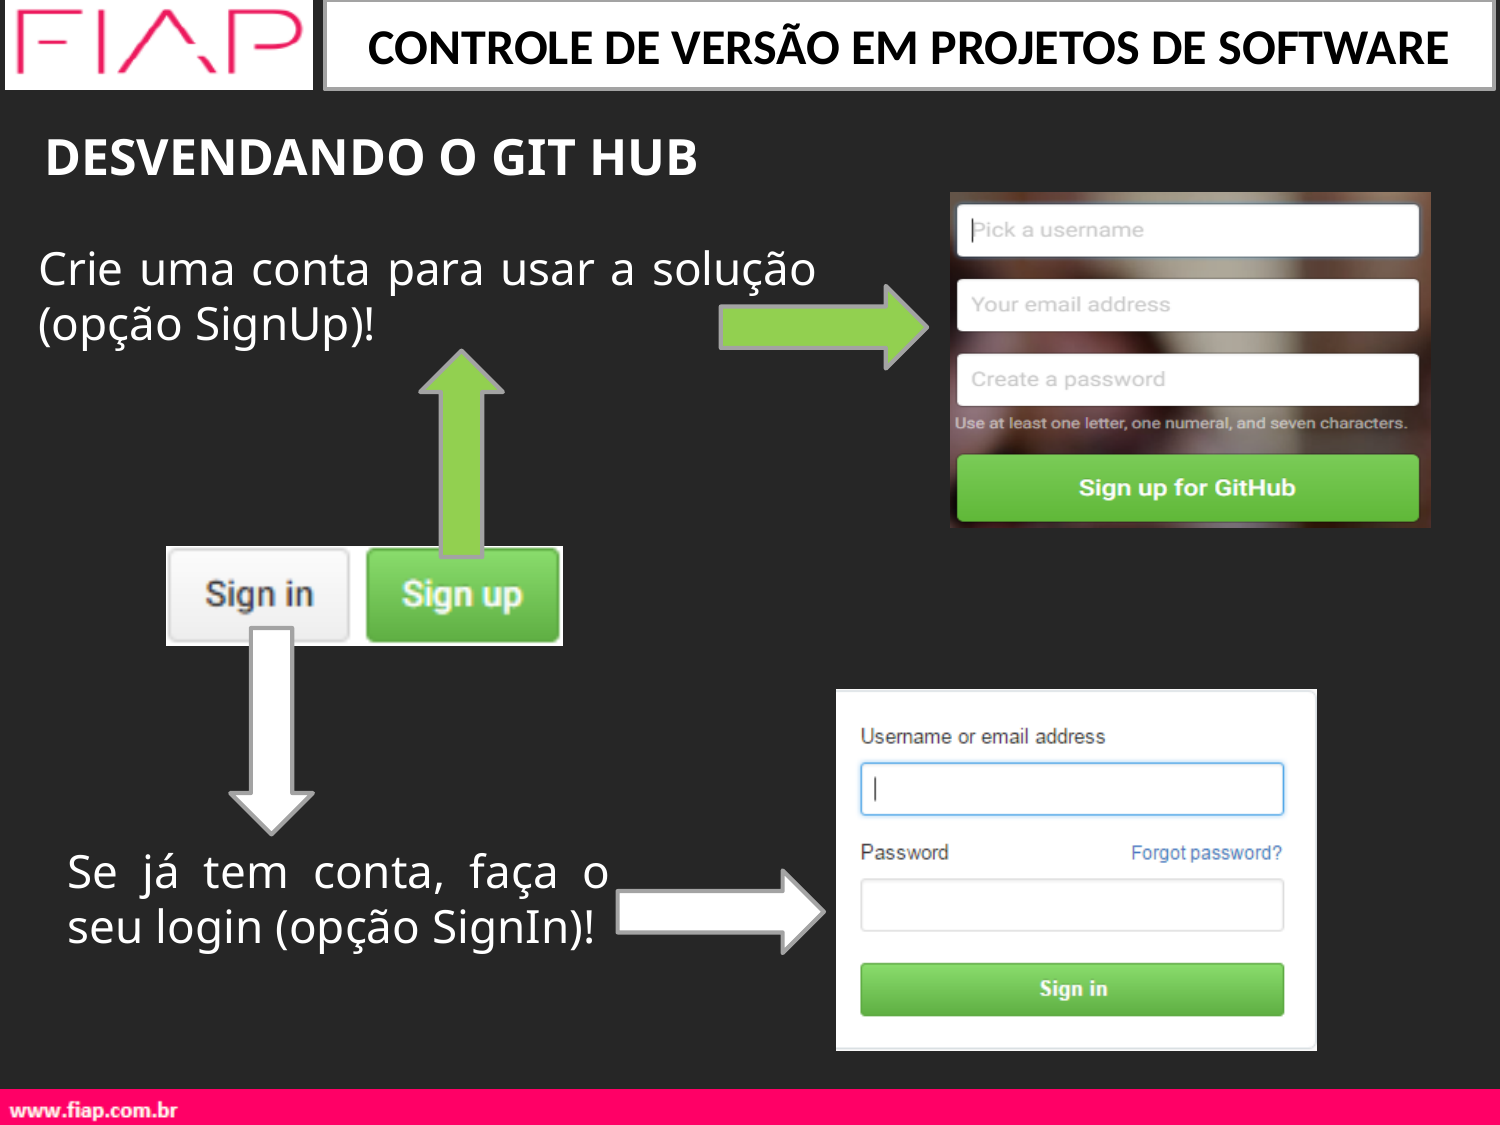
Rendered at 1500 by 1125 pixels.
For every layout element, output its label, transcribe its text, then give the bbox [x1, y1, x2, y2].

text_box Se já tem conta, faça o seu login (opção SignIn)! [53, 835, 627, 953]
picture [950, 192, 1431, 528]
text_box Crie uma conta para usar a solução (opção SignUp)! [23, 232, 833, 350]
text_box [615, 868, 827, 956]
text_box DESVENDANDO O GIT HUB [29, 118, 1413, 186]
text_box [228, 654, 315, 837]
text_box [718, 283, 930, 371]
picture [836, 689, 1317, 1052]
text_box [418, 348, 505, 544]
picture [165, 545, 563, 646]
